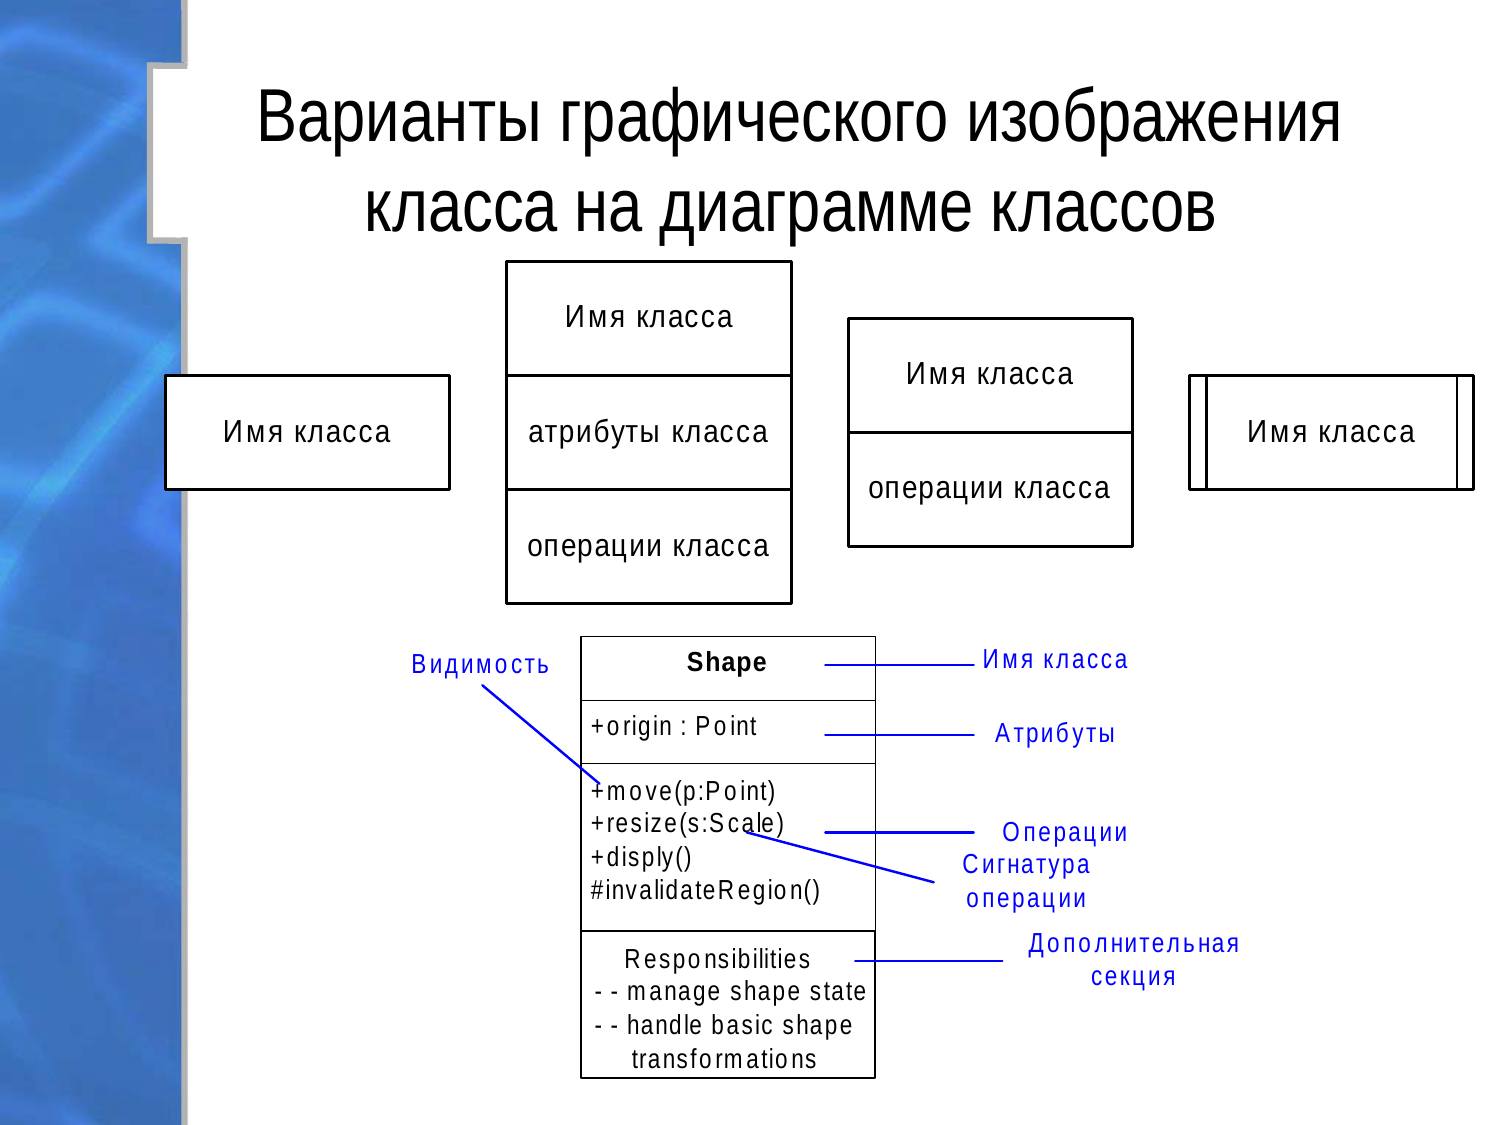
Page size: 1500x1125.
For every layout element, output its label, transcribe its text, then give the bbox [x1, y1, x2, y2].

title Варианты графического изображения класса на диаграмме классов [174, 75, 1425, 238]
picture [0, 0, 1500, 1125]
